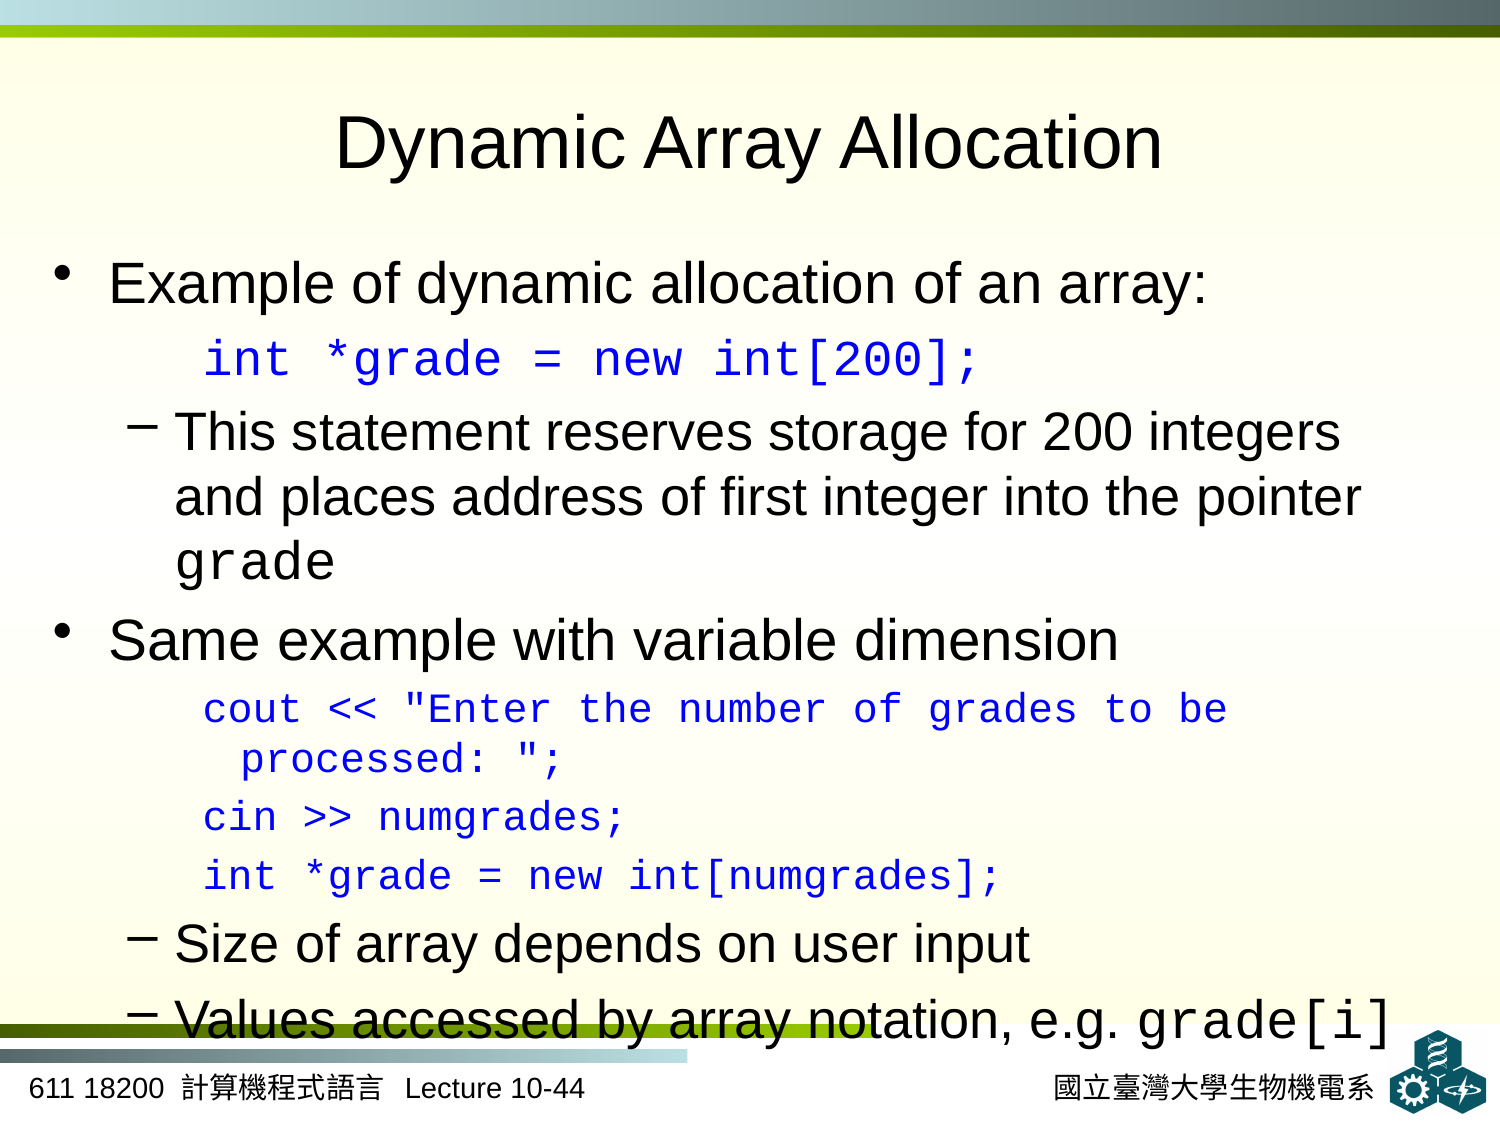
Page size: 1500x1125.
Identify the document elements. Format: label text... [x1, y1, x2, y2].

title Dynamic Array Allocation [74, 44, 1426, 233]
list Example of dynamic allocation of an array: int *grade = new int[200]; This statement reserves storage for 200 integers and places address of first integer into the pointer grade Same example with variable dimension cout << "Enter the number of grades to be processed: "; cin >> numgrades; int *grade = new int[numgrades]; Size of array depends on user input Values accessed by array notation, e.g. grade[i] [37, 237, 1463, 1006]
picture [1387, 1029, 1488, 1115]
